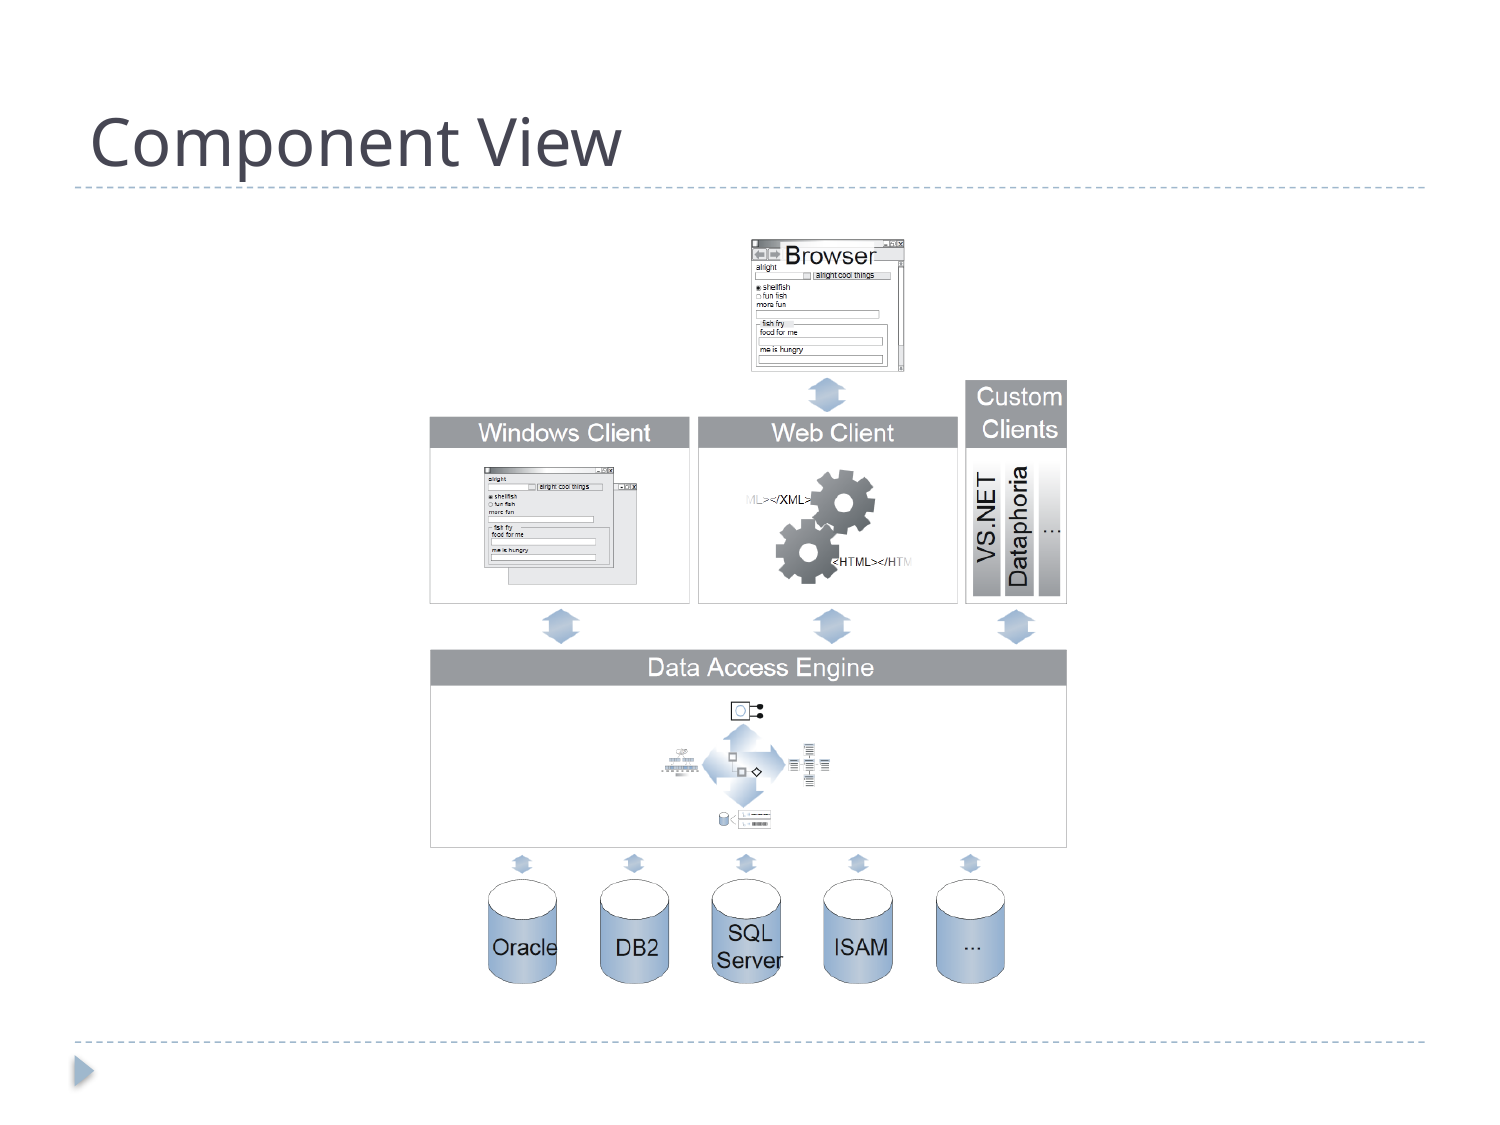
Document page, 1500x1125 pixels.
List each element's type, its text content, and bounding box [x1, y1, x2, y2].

title Component View [75, 24, 1425, 188]
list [415, 199, 1085, 1011]
